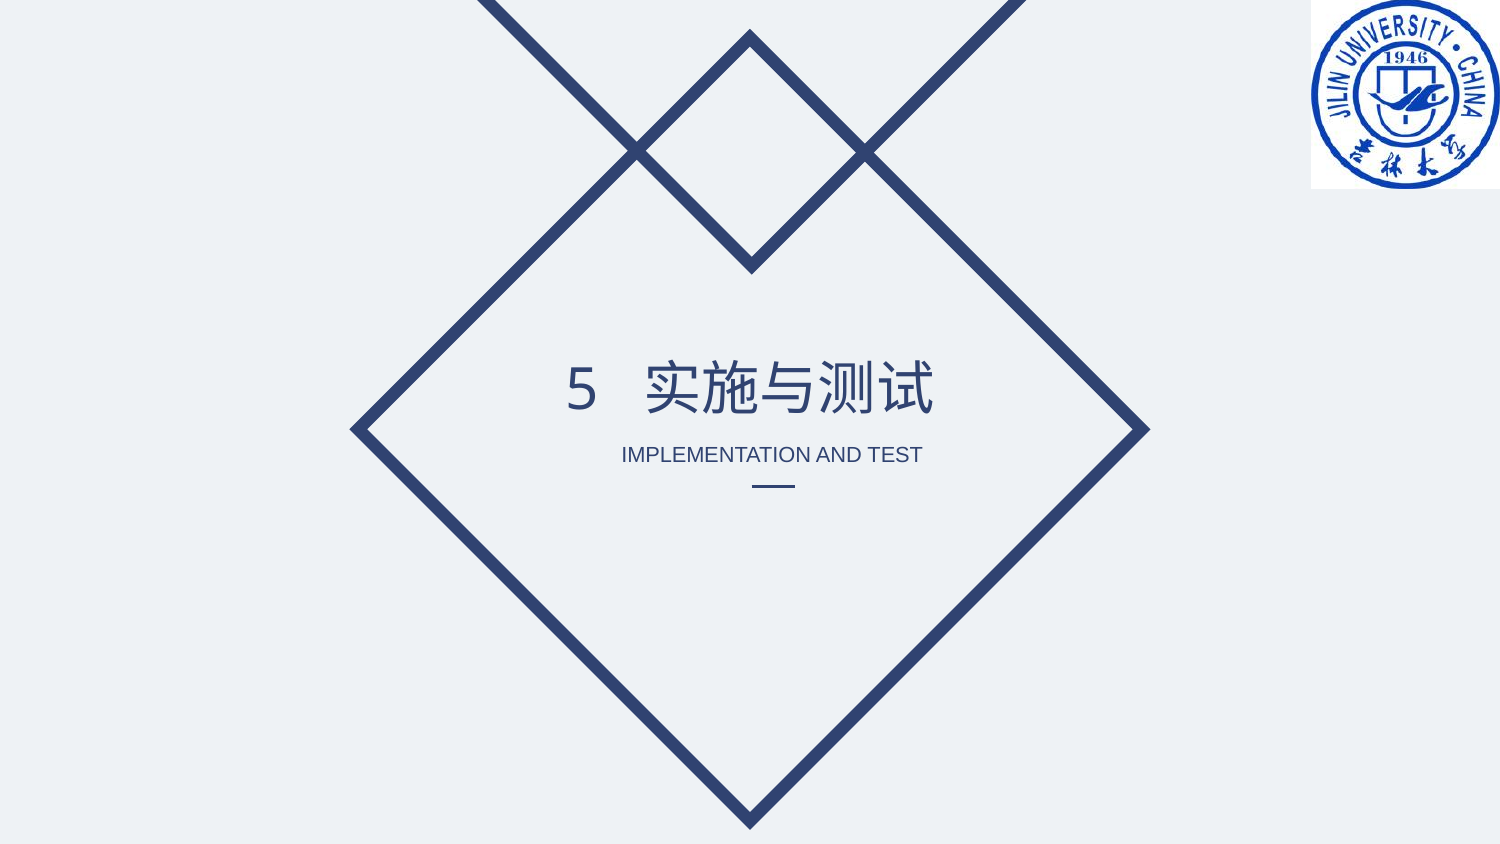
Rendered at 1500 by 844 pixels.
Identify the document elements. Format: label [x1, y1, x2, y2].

text_box [484, 0, 1019, 152]
text_box [356, 36, 1144, 823]
picture [1310, 0, 1500, 189]
